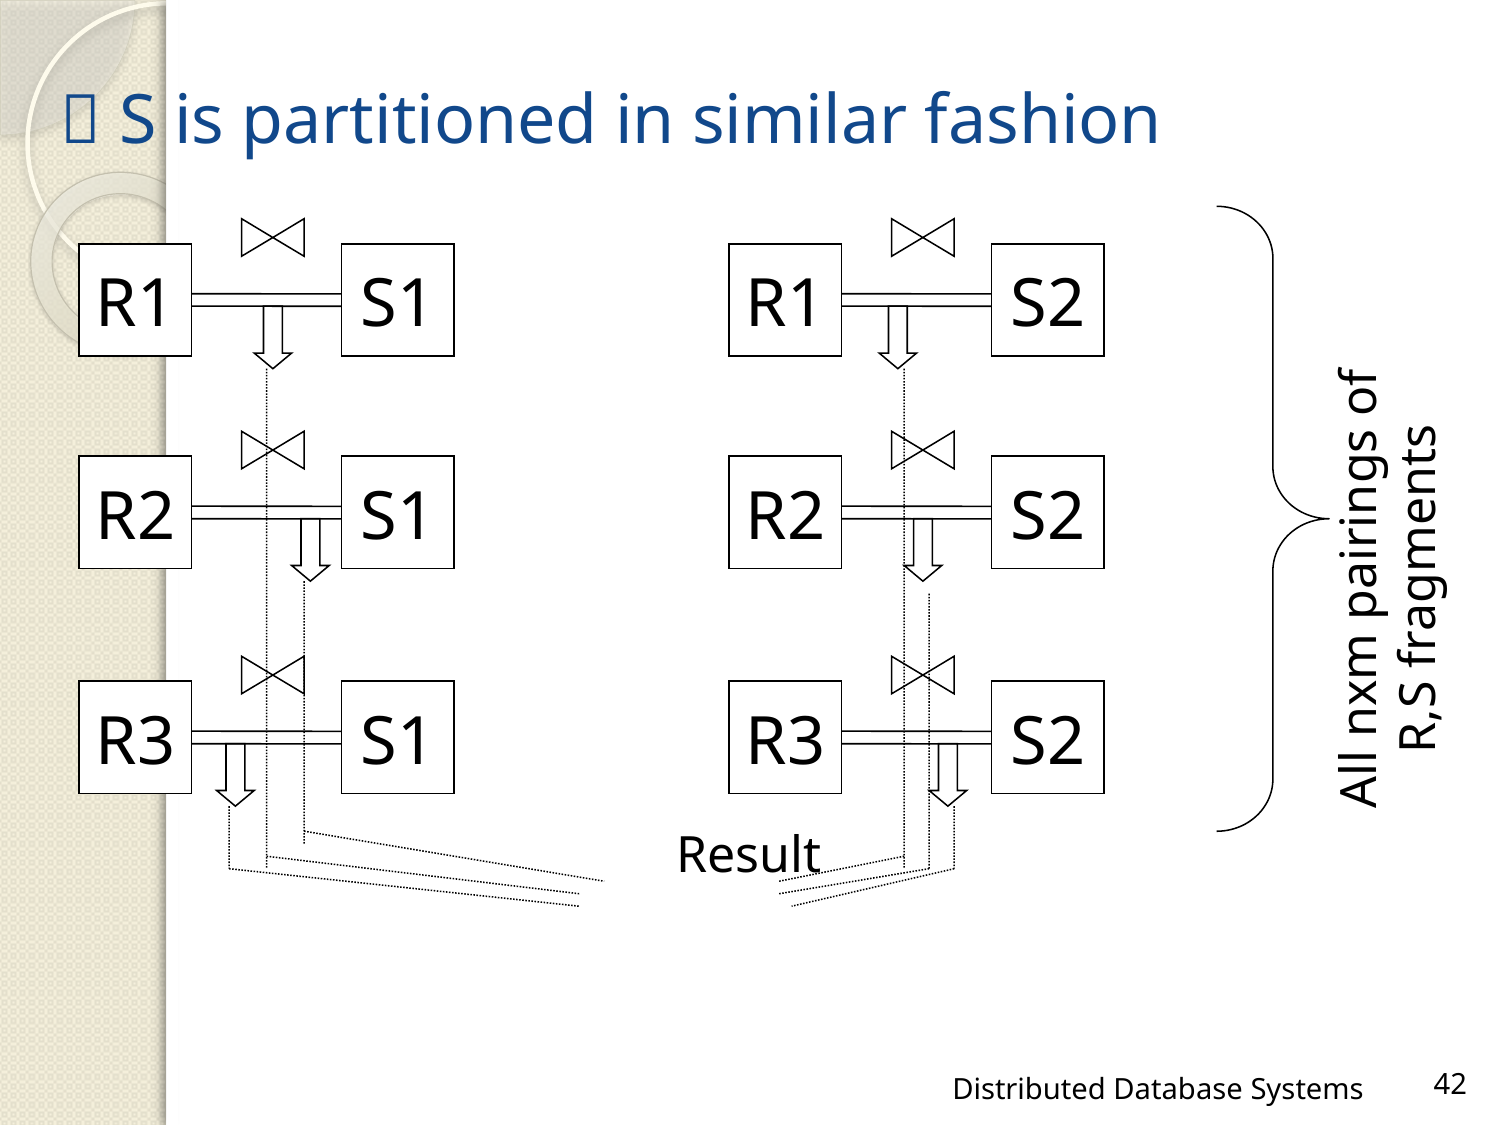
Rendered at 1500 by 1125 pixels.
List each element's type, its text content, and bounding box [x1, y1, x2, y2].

text_box [241, 431, 305, 469]
text_box S1 [341, 456, 455, 569]
text_box R1 [79, 243, 192, 357]
text_box [241, 656, 305, 694]
text_box S2 [991, 681, 1105, 794]
text_box [891, 656, 955, 694]
text_box [891, 218, 955, 257]
text_box R1 [729, 243, 842, 357]
text_box R3 [79, 681, 192, 794]
text_box [929, 744, 967, 807]
text_box [879, 307, 917, 369]
text_box [254, 307, 292, 369]
text_box [216, 744, 255, 807]
slide_number 42 [1413, 1034, 1488, 1113]
title  S is partitioned in similar fashion [45, 45, 1321, 188]
list Result [116, 243, 1392, 919]
text_box R2 [79, 456, 192, 569]
text_box S1 [341, 681, 455, 794]
text_box [1216, 206, 1319, 832]
text_box R3 [729, 681, 842, 794]
footer Distributed Database Systems [937, 1034, 1413, 1113]
text_box [241, 218, 305, 257]
text_box S2 [991, 243, 1105, 357]
text_box S1 [341, 243, 455, 357]
text_box All nxm pairings of R,S fragments [1319, 353, 1449, 824]
text_box [291, 519, 330, 582]
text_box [728, 430, 1105, 582]
